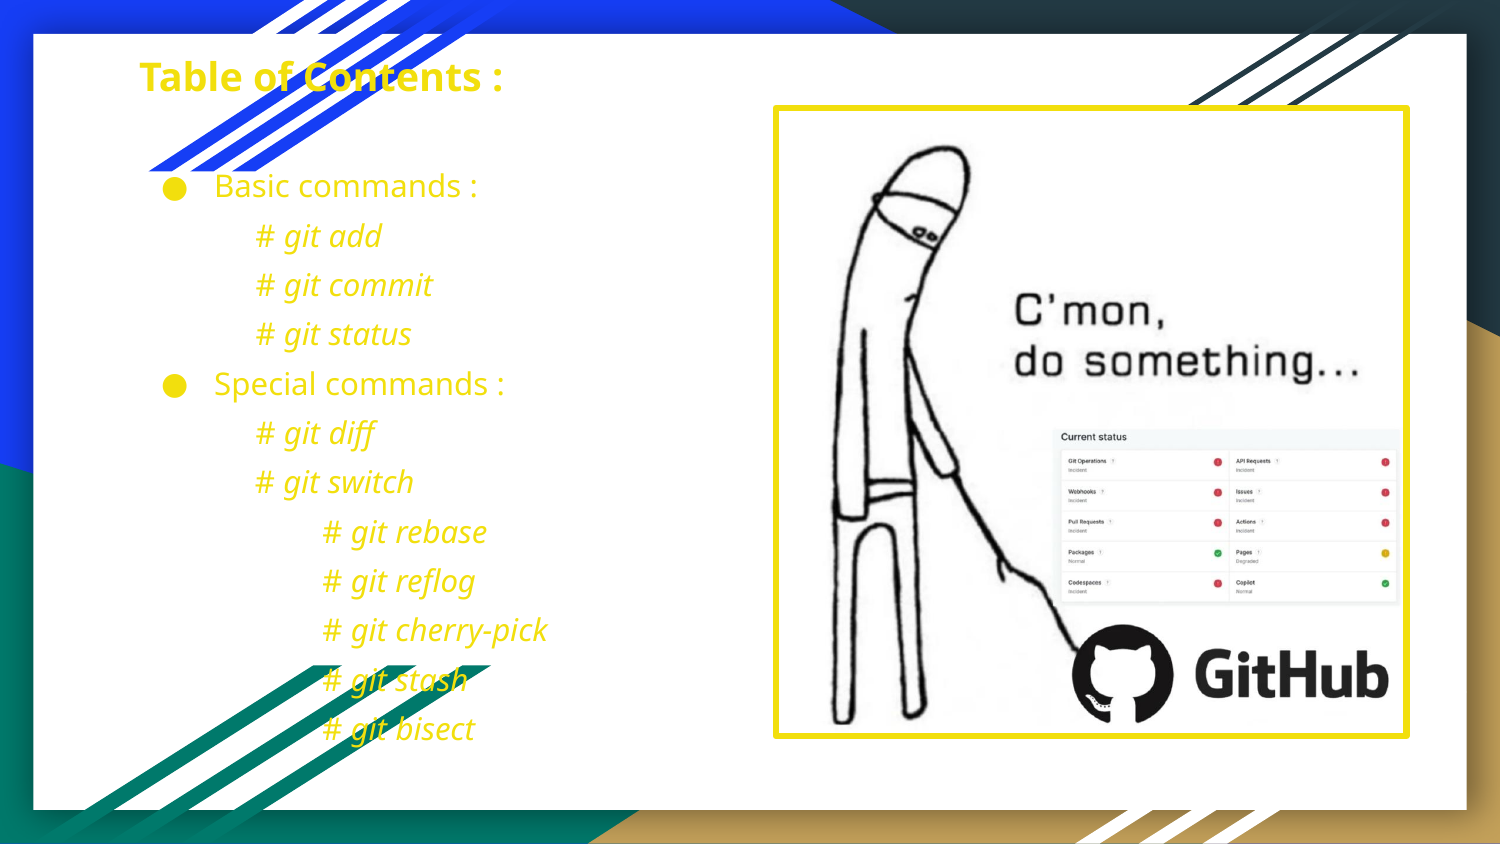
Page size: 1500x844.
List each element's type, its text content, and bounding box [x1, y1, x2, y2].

picture [778, 110, 1404, 734]
text_box Table of Contents : Basic commands : # git add # git commit # git status Special commands : # git diff # git switch # git rebase # git reflog # git cherry-pick # git stash # git bisect [124, 37, 1404, 844]
